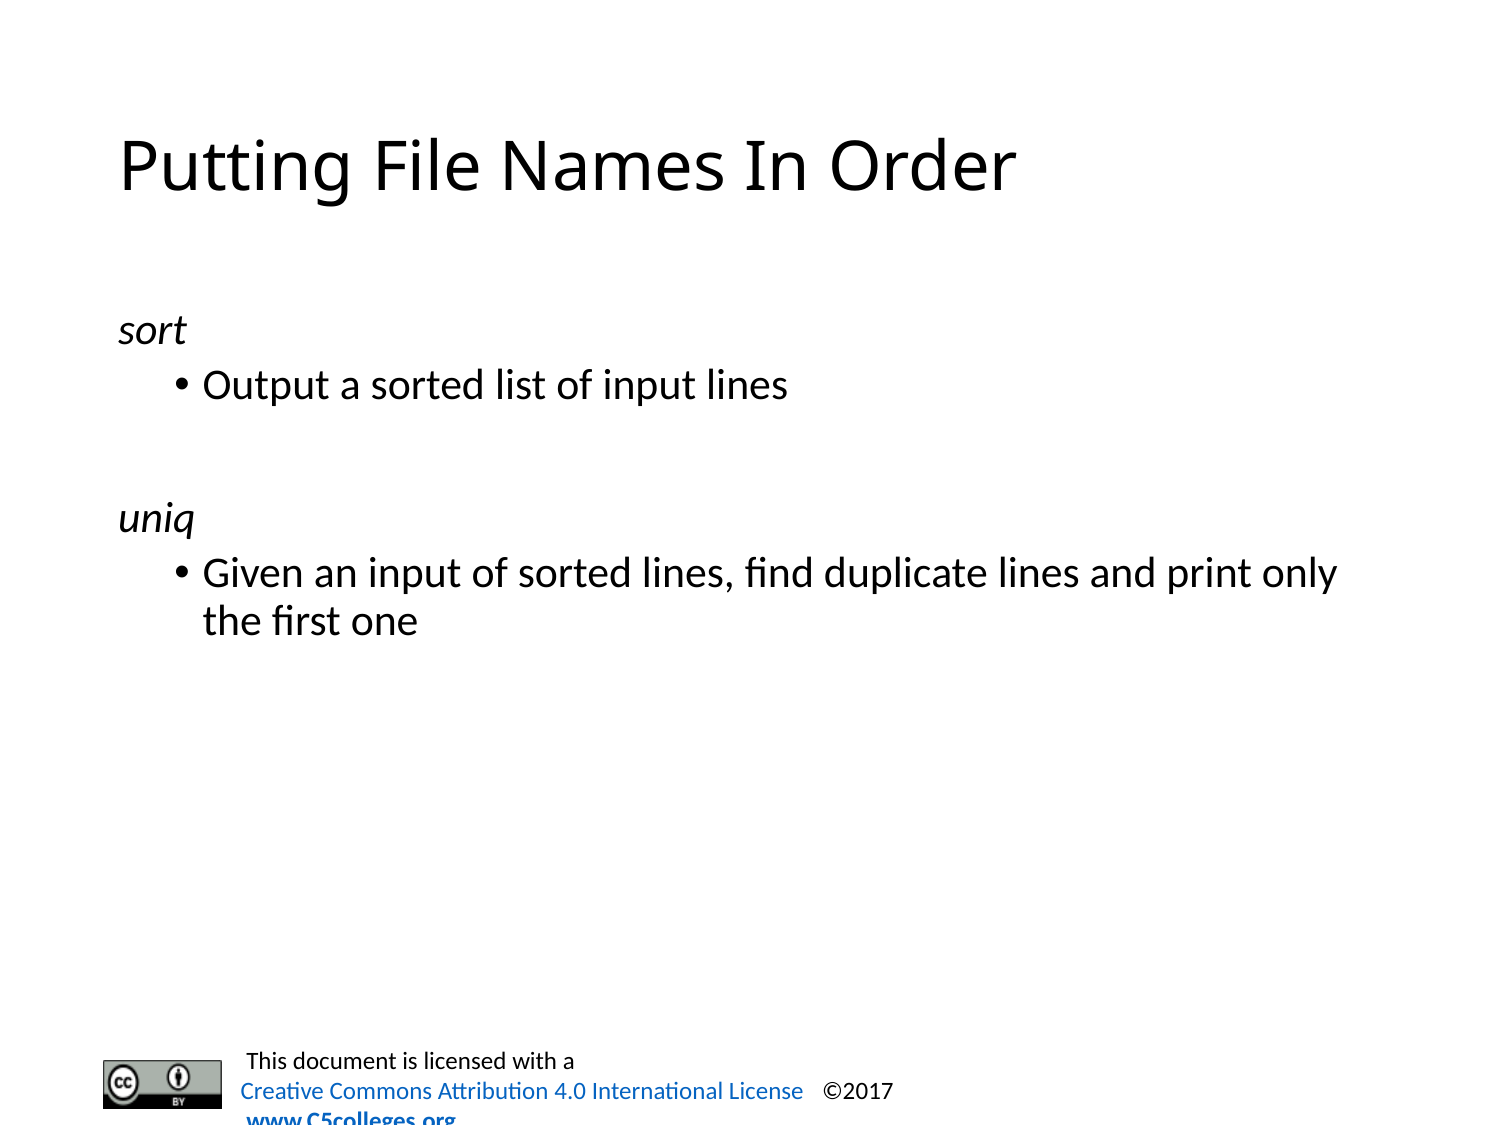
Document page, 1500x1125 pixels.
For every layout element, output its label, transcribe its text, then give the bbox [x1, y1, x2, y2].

picture [103, 1060, 222, 1109]
title Putting File Names In Order [103, 59, 1397, 278]
list sort Output a sorted list of input lines uniq Given an input of sorted lines, find duplicate lines and print only the first one [103, 299, 1397, 1014]
